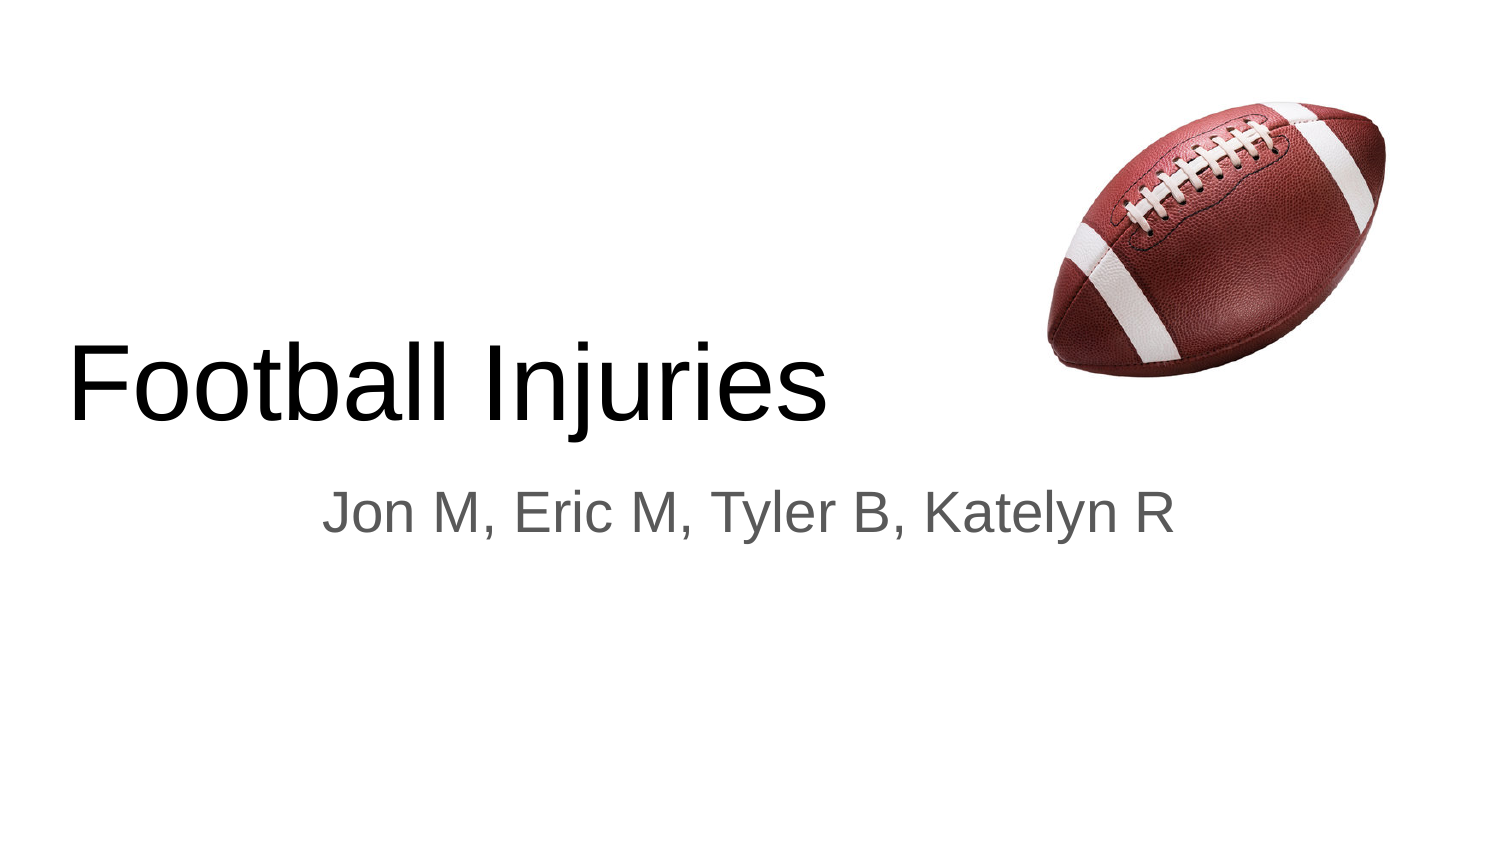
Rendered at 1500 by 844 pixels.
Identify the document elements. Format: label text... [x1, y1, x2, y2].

picture [1006, 83, 1420, 392]
subtitle Jon M, Eric M, Tyler B, Katelyn R [51, 464, 1449, 595]
title Football Injuries [51, 122, 1449, 459]
